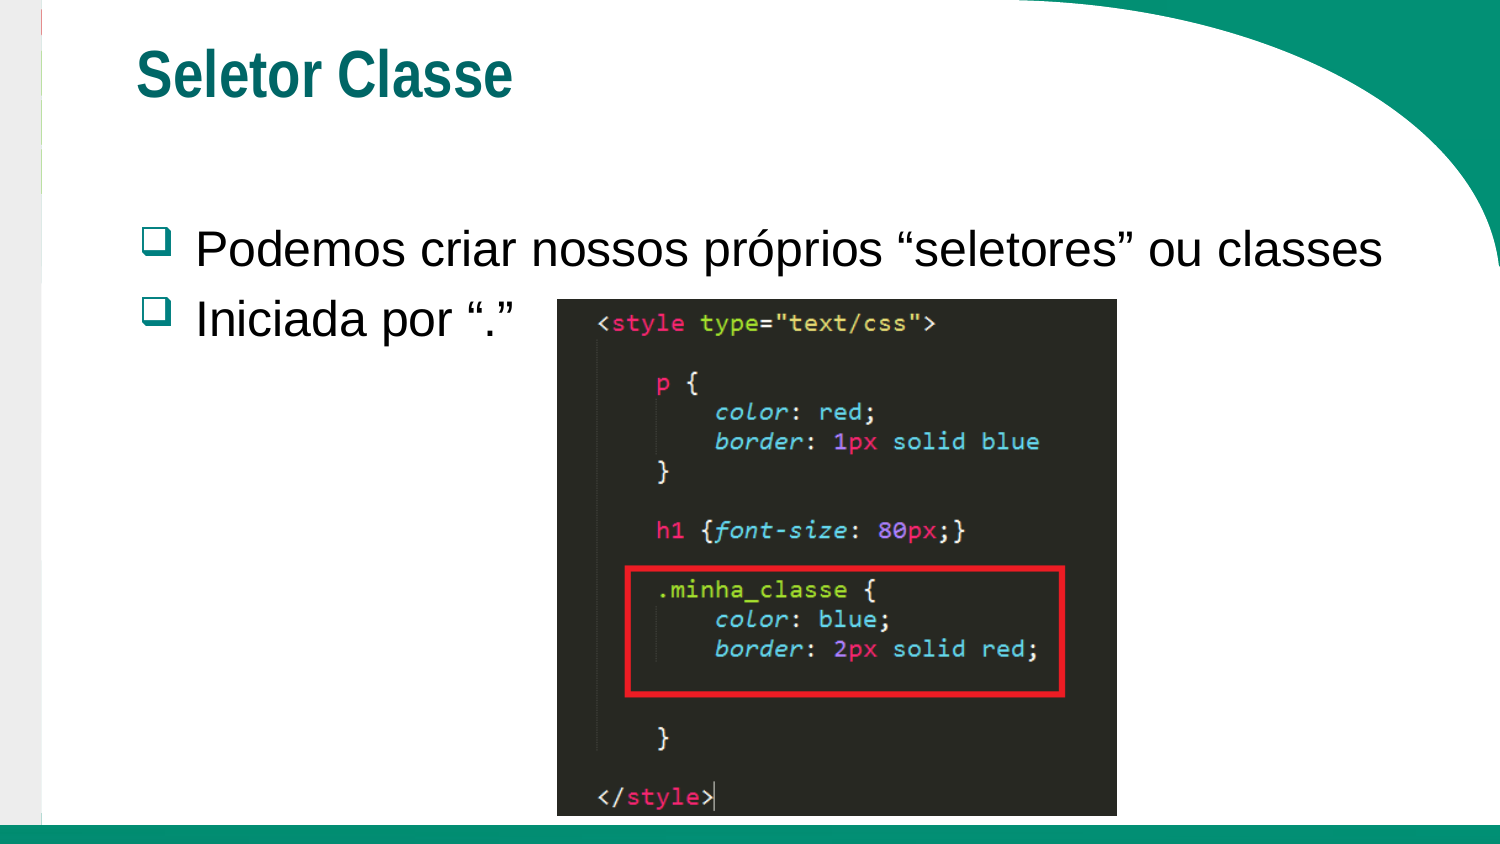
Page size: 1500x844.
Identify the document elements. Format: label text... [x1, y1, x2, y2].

list Podemos criar nossos próprios “seletores” ou classes Iniciada por “.” [124, 209, 1424, 779]
picture [557, 299, 1117, 817]
picture [1040, 0, 1500, 266]
title Seletor Classe [122, 23, 1317, 164]
picture [0, 0, 1500, 844]
